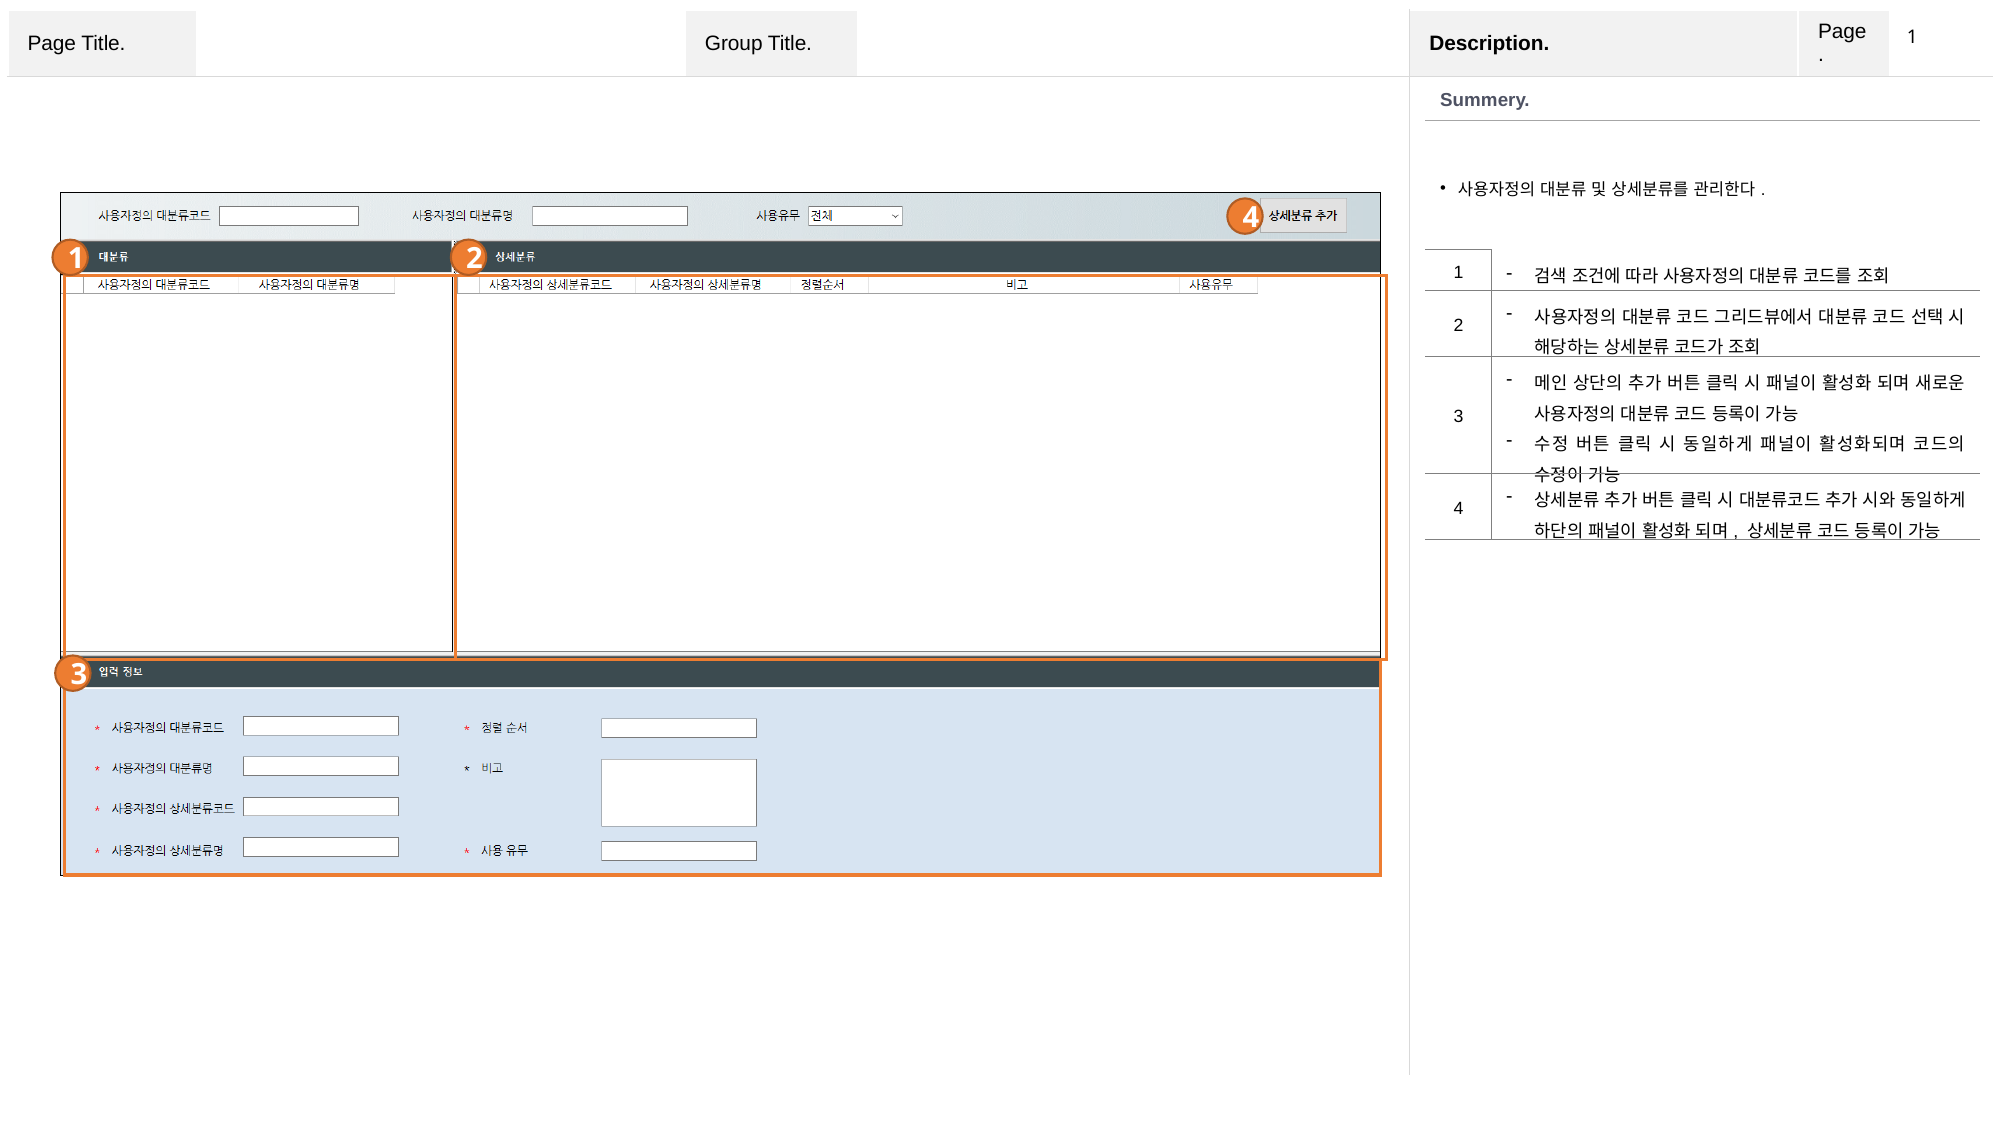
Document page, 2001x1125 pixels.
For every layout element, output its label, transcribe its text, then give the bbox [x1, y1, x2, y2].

table_cell 2 [1425, 291, 1491, 356]
table_cell 상세분류 추가 버튼 클릭 시 대분류코드 추가 시와 동일하게 하단의 패널이 활성화 되며, 상세분류 코드 등록이 가능 [1492, 474, 1980, 539]
text_box [1381, 274, 1387, 661]
table_cell 메인 상단의 추가 버튼 클릭 시 패널이 활성화 되며 새로운 사용자정의 대분류 코드 등록이 가능 수정 버튼 클릭 시 동일하게 패널이 활성화되며 코드의 수정이 가능 [1492, 357, 1980, 473]
table_cell 1 [1425, 250, 1491, 290]
table_cell 3 [1425, 357, 1491, 473]
table_header Summery. [1425, 78, 1980, 120]
text_box 1 [51, 241, 60, 274]
table_cell 사용자정의 대분류 코드 그리드뷰에서 대분류 코드 선택 시 해당하는 상세분류 코드가 조회 [1492, 291, 1980, 356]
text_box 1 [1892, 17, 2000, 58]
text_box 3 [54, 659, 60, 687]
table_cell 검색 조건에 따라 사용자정의 대분류 코드를 조회 [1492, 251, 1980, 290]
table_cell 4 [1425, 474, 1491, 539]
table_cell 사용자정의 대분류 및 상세분류를 관리한다. [1425, 121, 1980, 249]
picture [60, 192, 1381, 875]
